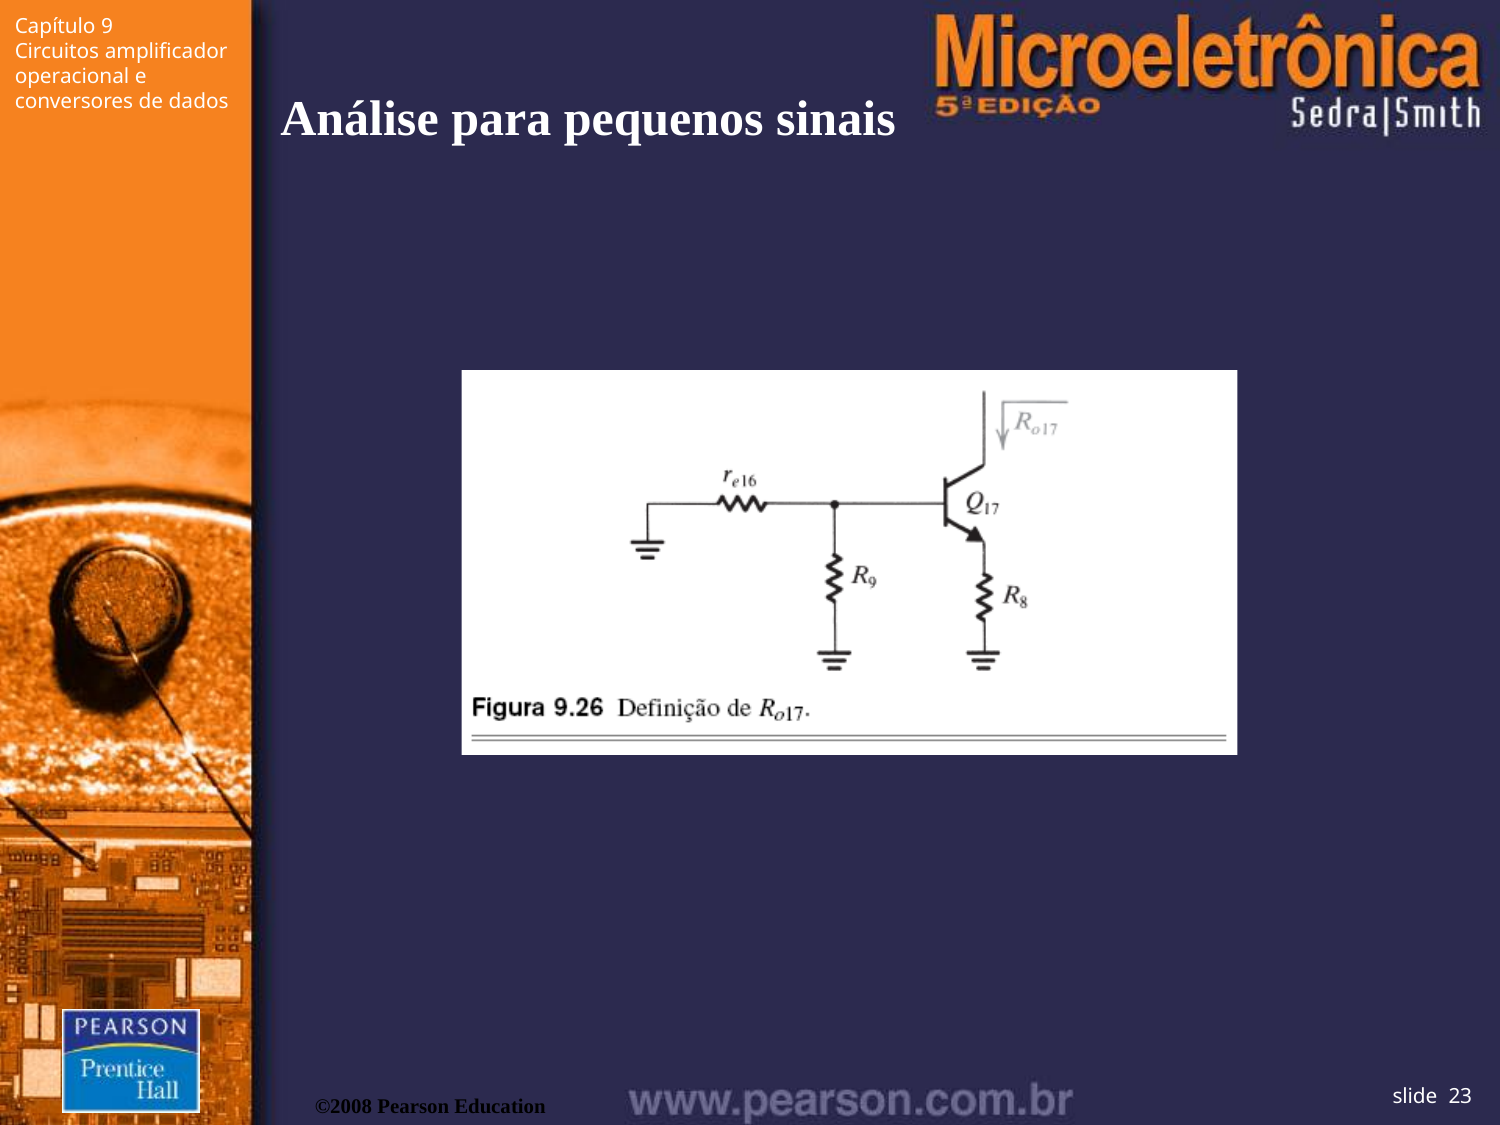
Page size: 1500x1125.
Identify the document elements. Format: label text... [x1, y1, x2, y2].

text_box Análise para pequenos sinais [265, 78, 916, 153]
picture [0, 0, 1500, 1125]
